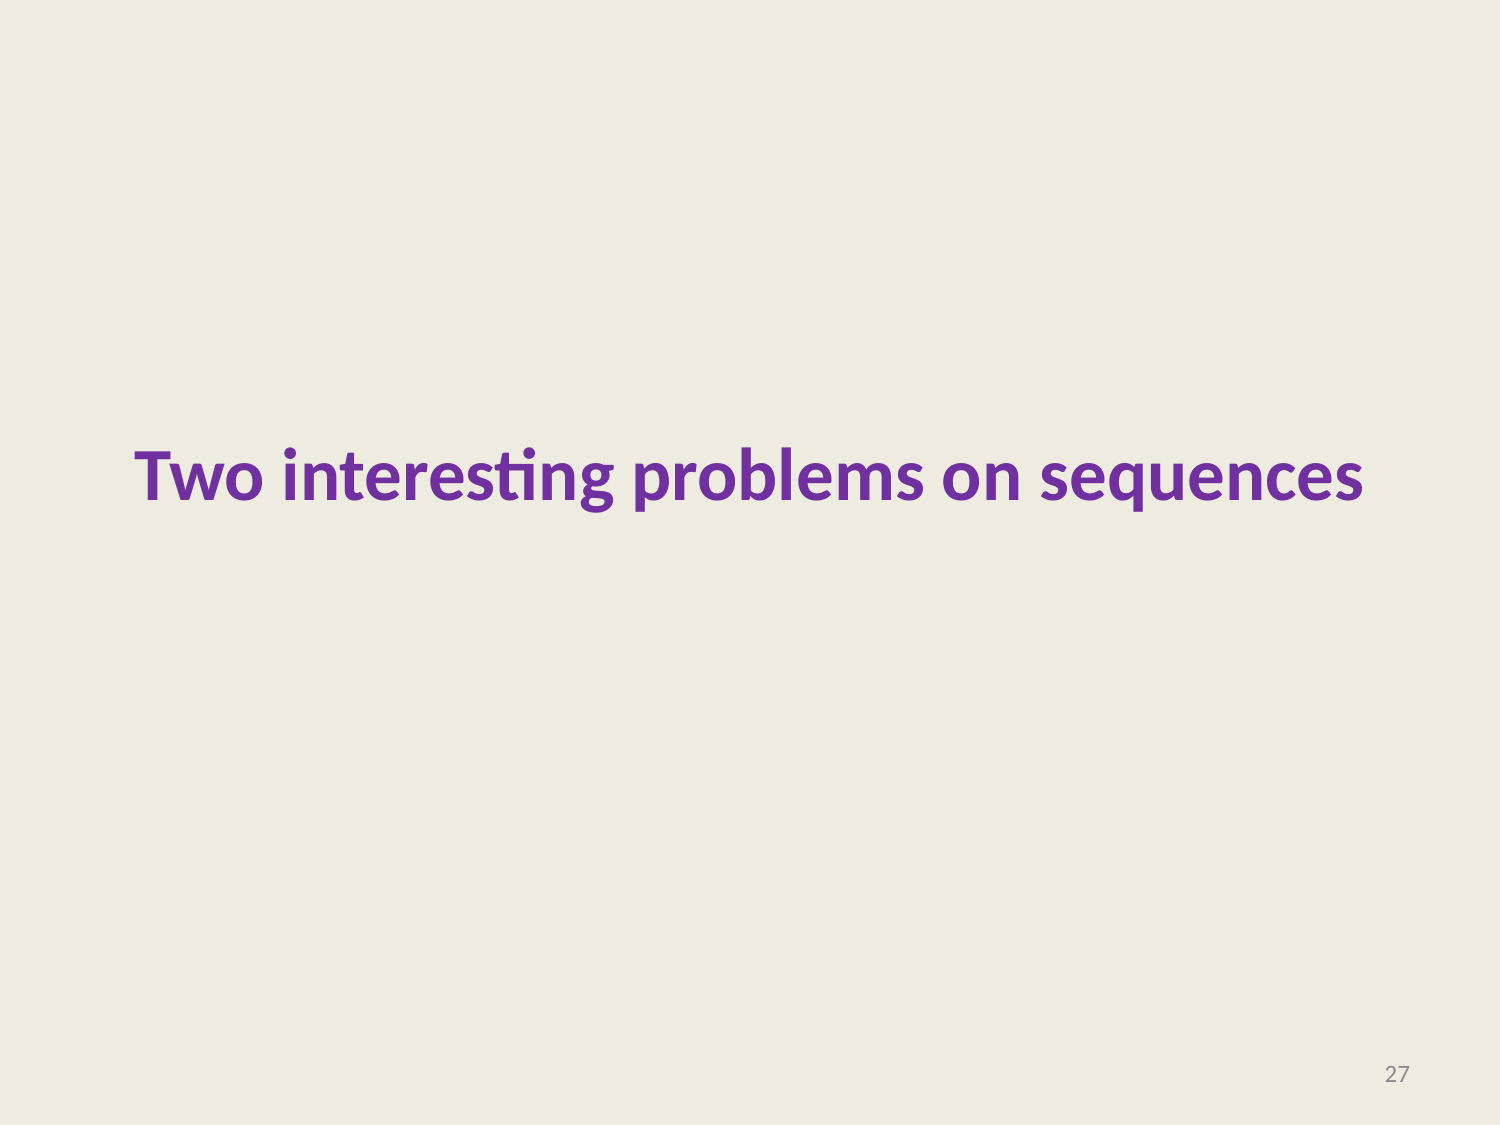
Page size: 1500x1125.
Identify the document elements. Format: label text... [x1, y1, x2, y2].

slide_number 27 [1074, 1042, 1425, 1103]
title Two interesting problems on sequences [112, 349, 1388, 591]
